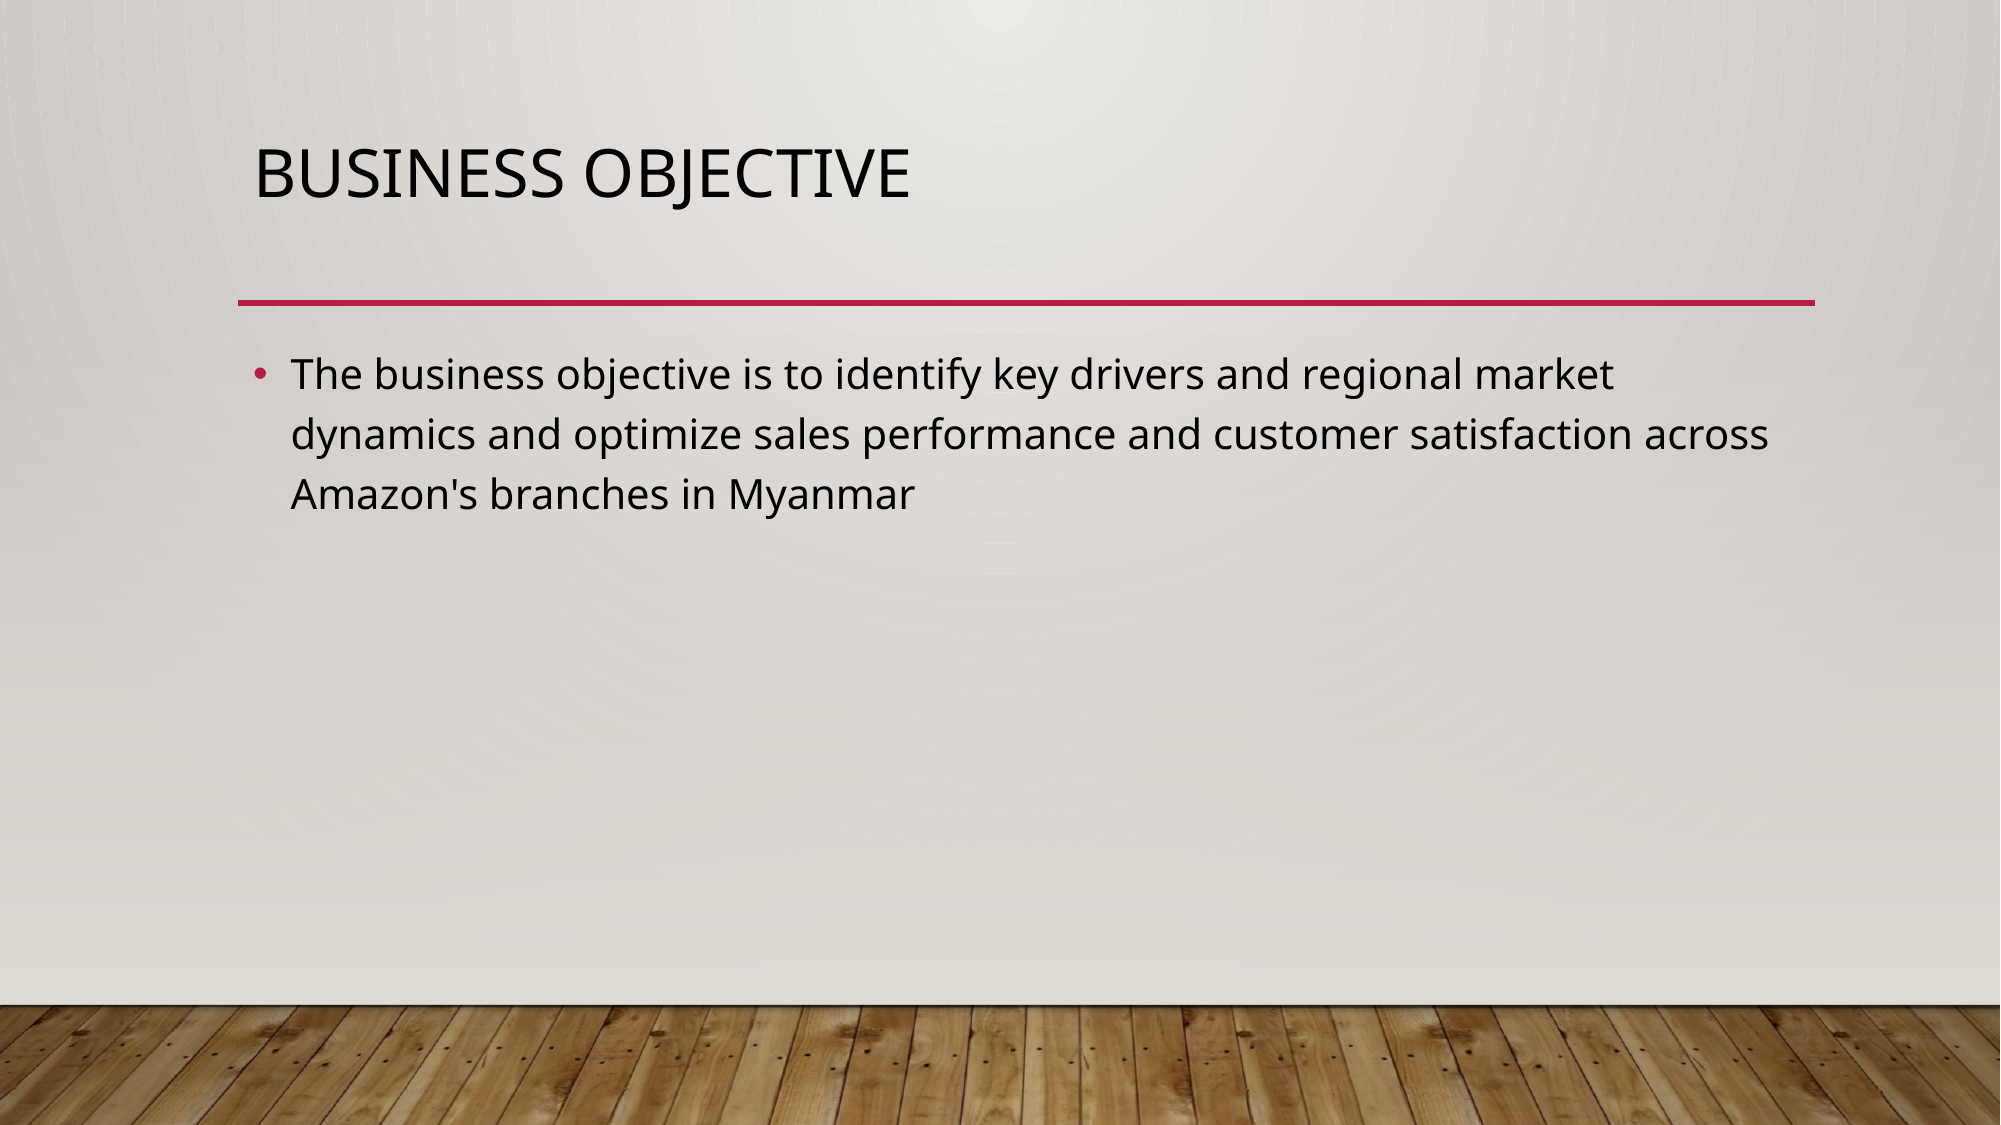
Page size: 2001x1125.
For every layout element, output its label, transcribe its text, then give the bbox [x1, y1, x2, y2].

title Business Objective [238, 131, 1814, 305]
list The business objective is to identify key drivers and regional market dynamics and optimize sales performance and customer satisfaction across Amazon's branches in Myanmar [238, 330, 1814, 897]
picture [0, 1005, 2000, 1125]
